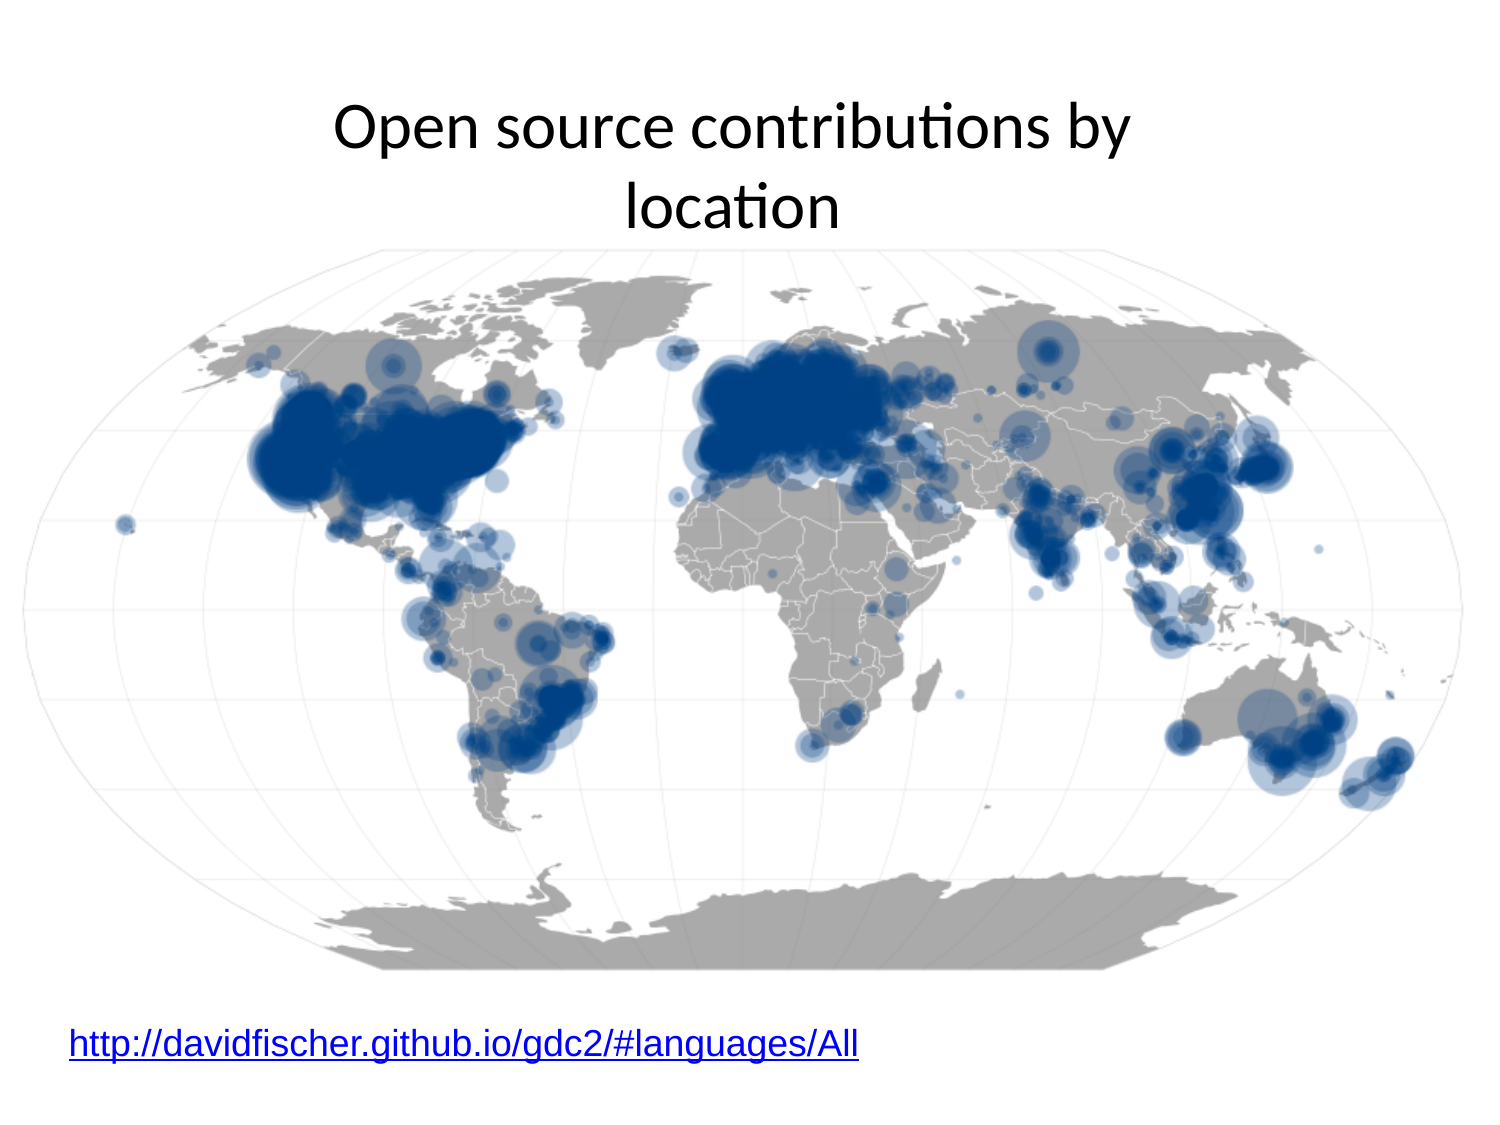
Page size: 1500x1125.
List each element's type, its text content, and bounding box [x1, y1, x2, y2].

text_box Open source contributions by location [207, 74, 1258, 146]
text_box http://davidfischer.github.io/gdc2/#languages/All [53, 1011, 951, 1072]
picture [9, 240, 1471, 975]
text_box [90, 212, 1388, 239]
